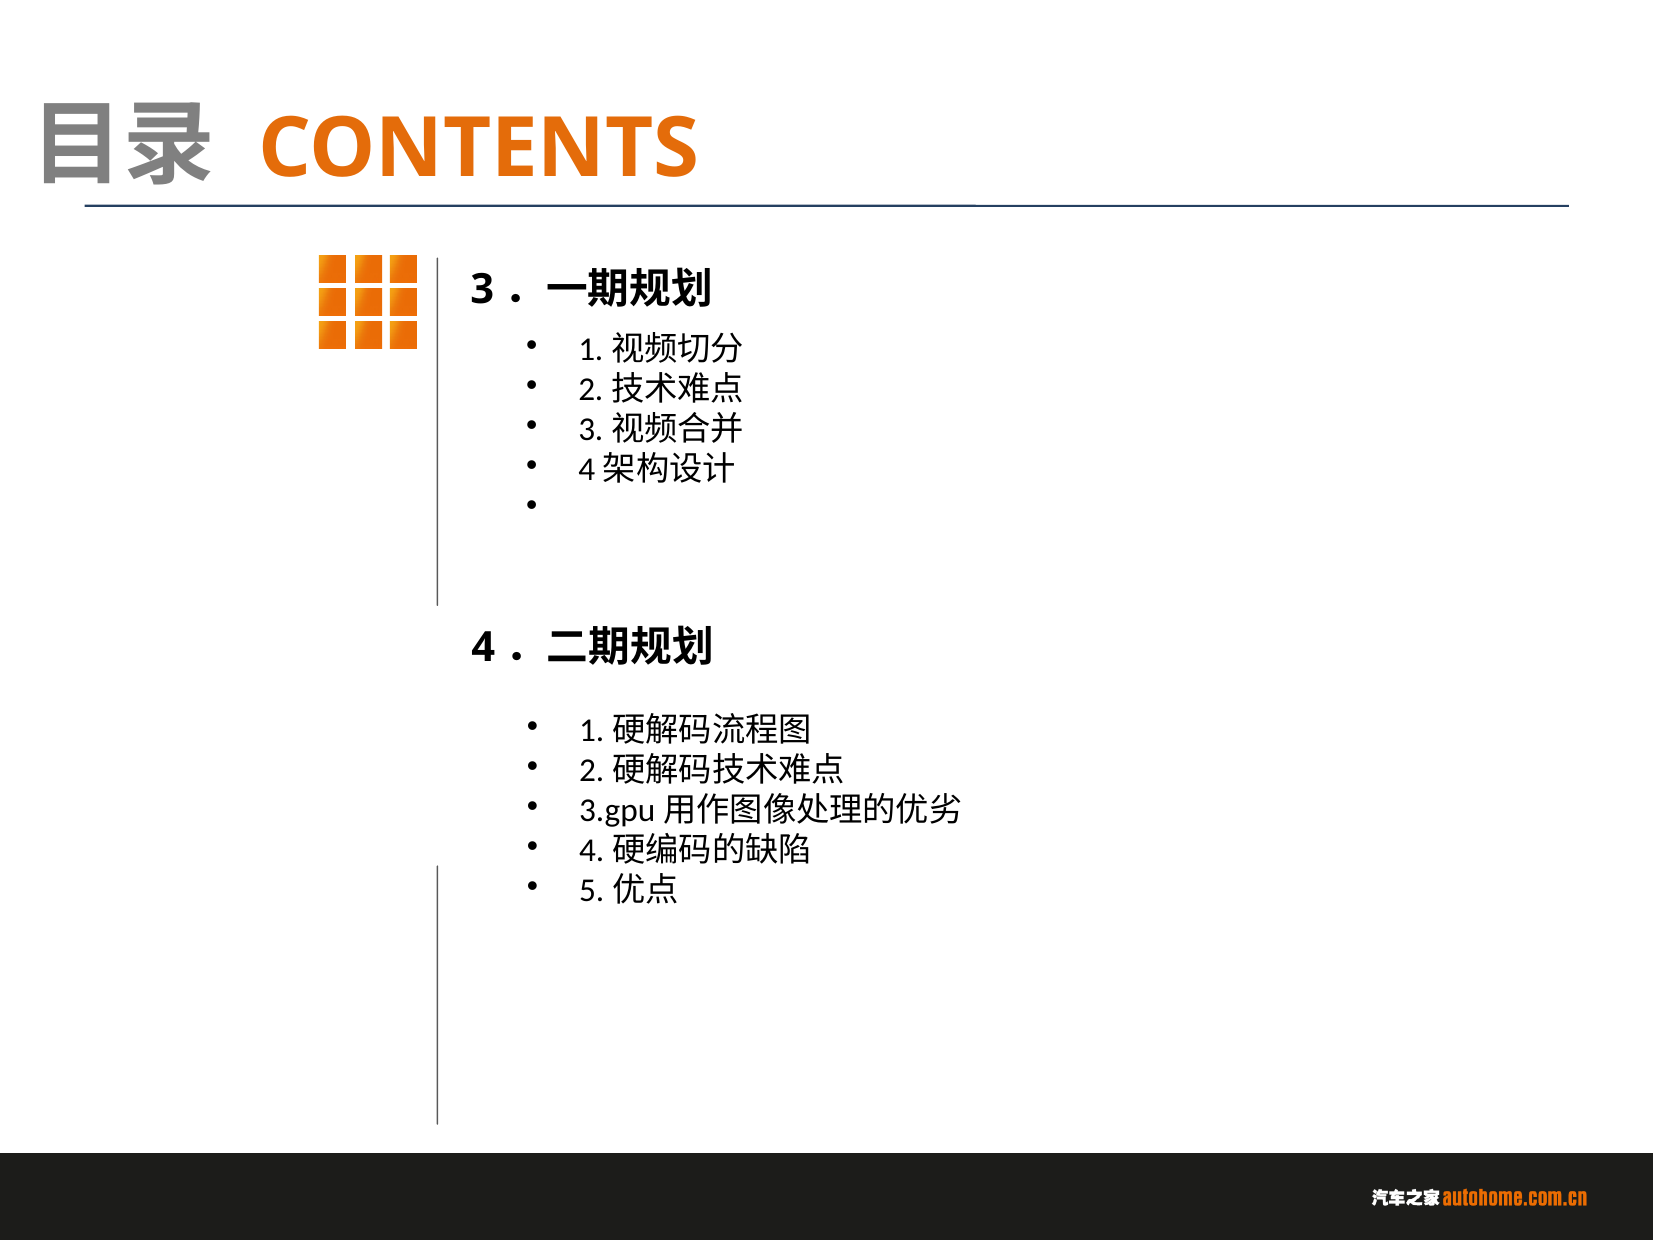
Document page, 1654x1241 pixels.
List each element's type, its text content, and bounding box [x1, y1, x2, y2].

picture [389, 255, 417, 283]
picture [0, 1153, 1653, 1240]
picture [389, 321, 417, 349]
picture [355, 255, 383, 283]
picture [355, 288, 383, 316]
text_box 1.视频切分 2.技术难点 3.视频合并 4架构设计 [492, 319, 1484, 489]
text_box 1.硬解码流程图 2.硬解码技术难点 3.gpu用作图像处理的优劣 4.硬编码的缺陷 5.优点 [493, 700, 1485, 870]
picture [318, 288, 346, 316]
picture [318, 321, 346, 349]
picture [355, 321, 383, 349]
text_box 4．二期规划 [456, 599, 1485, 690]
picture [318, 255, 346, 283]
text_box 3．一期规划 [455, 242, 1484, 333]
picture [389, 288, 417, 316]
